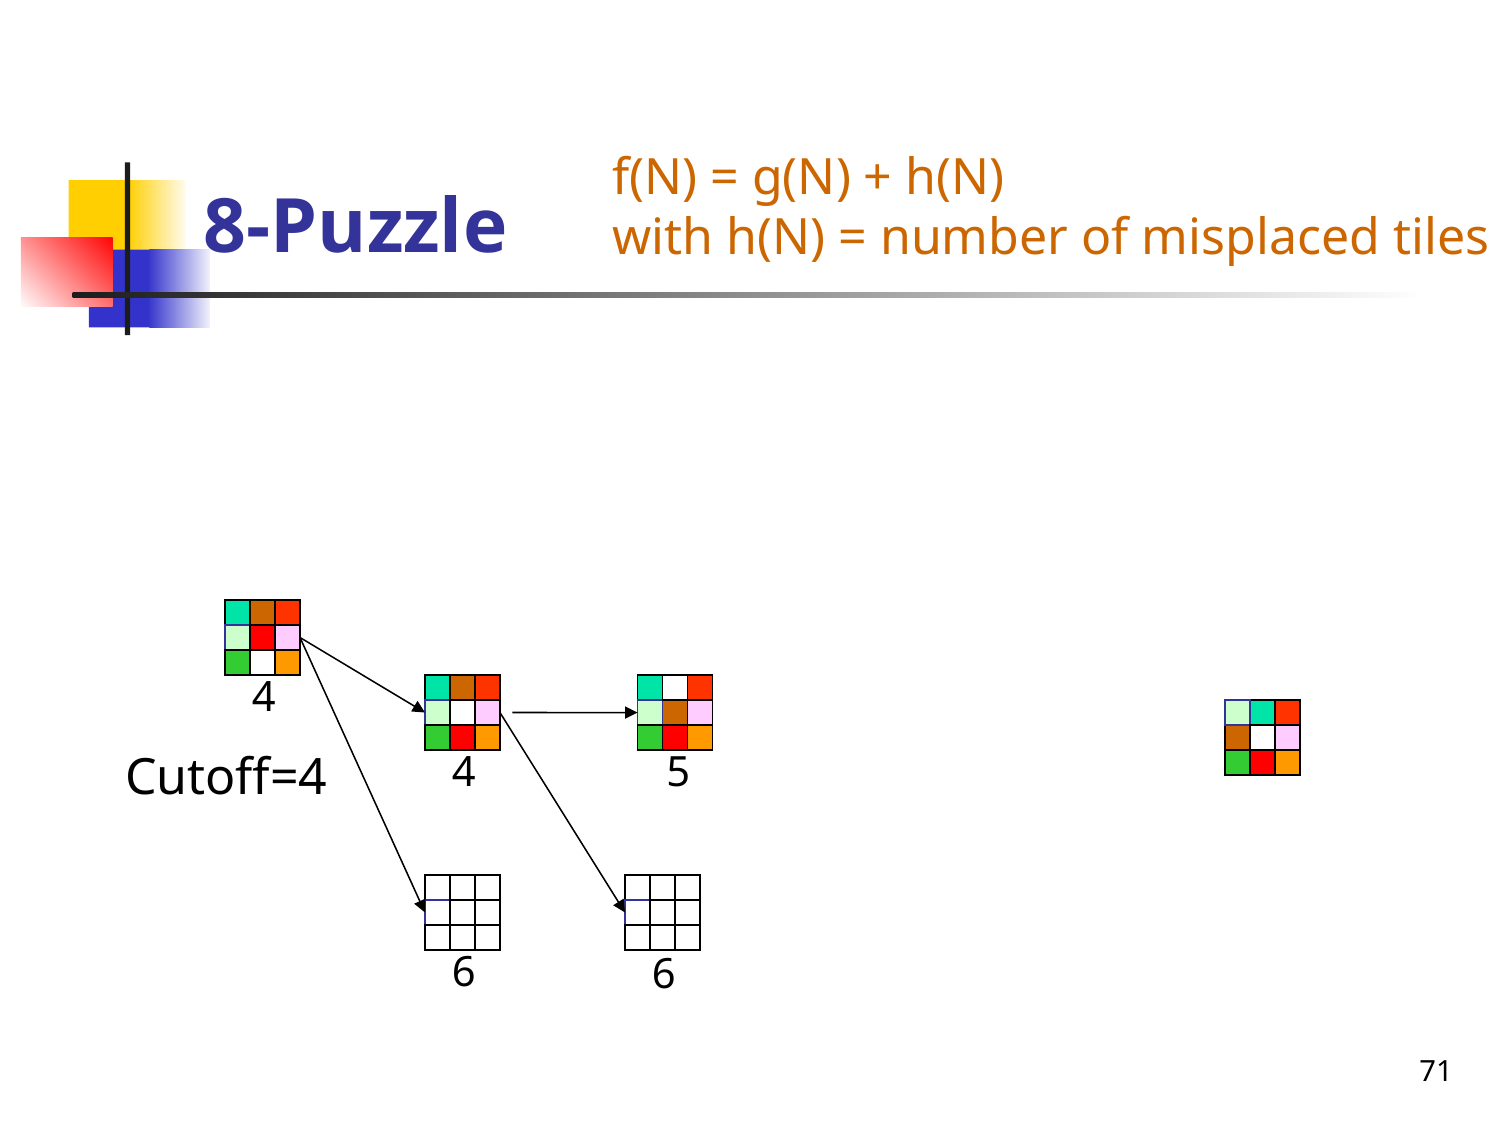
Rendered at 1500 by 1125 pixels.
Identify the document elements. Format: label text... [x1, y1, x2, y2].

slide_number 71 [1154, 1023, 1468, 1100]
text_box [224, 599, 301, 728]
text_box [299, 637, 501, 1003]
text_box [499, 712, 701, 1005]
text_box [1224, 699, 1301, 776]
title 8-Puzzle [188, 34, 1468, 276]
text_box f(N) = g(N) + h(N) with h(N) = number of misplaced tiles [597, 137, 1500, 273]
text_box Cutoff=4 [110, 737, 294, 813]
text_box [512, 674, 713, 803]
